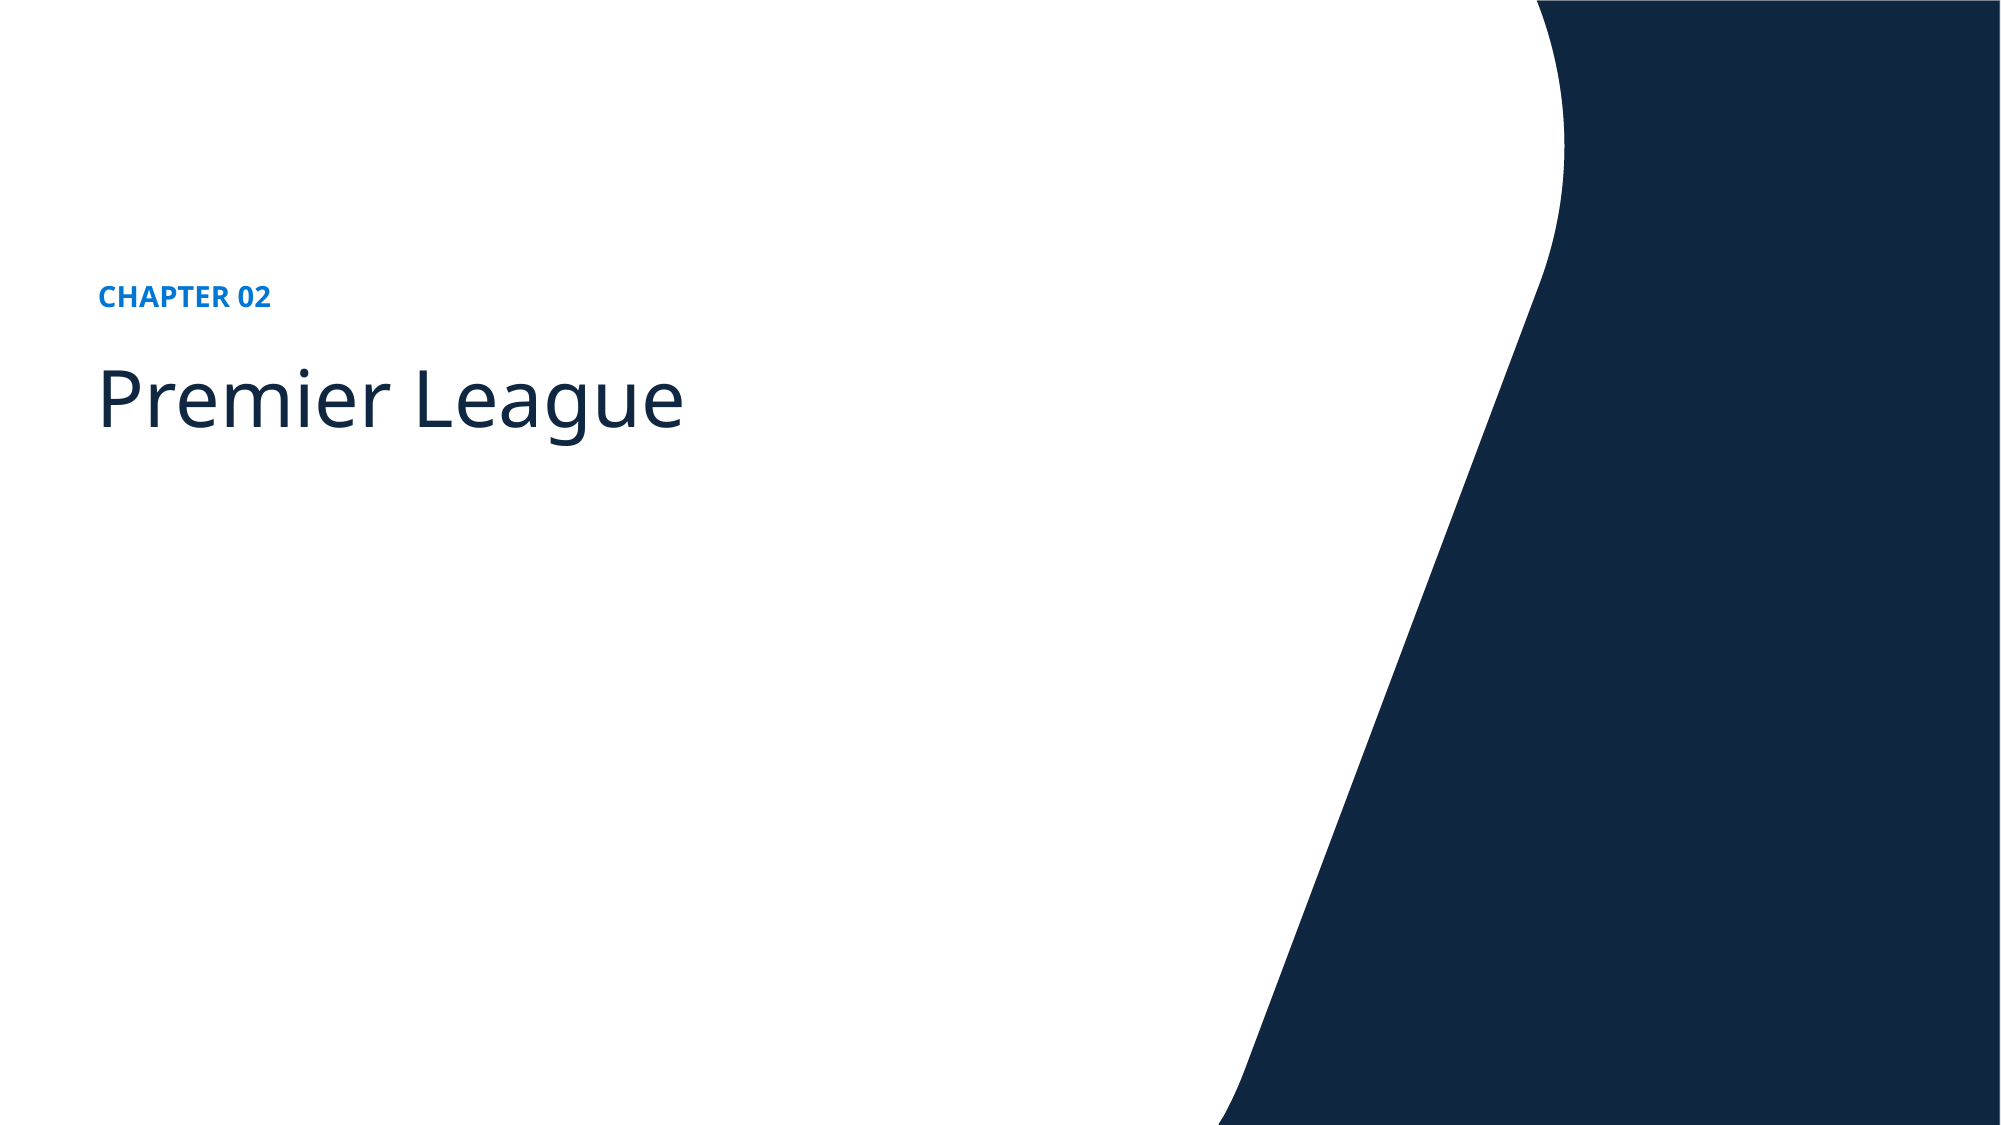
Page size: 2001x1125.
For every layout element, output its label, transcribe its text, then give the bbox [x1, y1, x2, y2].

text_box CHAPTER 02 [81, 268, 1237, 323]
text_box Premier League [79, 339, 1235, 550]
text_box [1214, 0, 2000, 1125]
